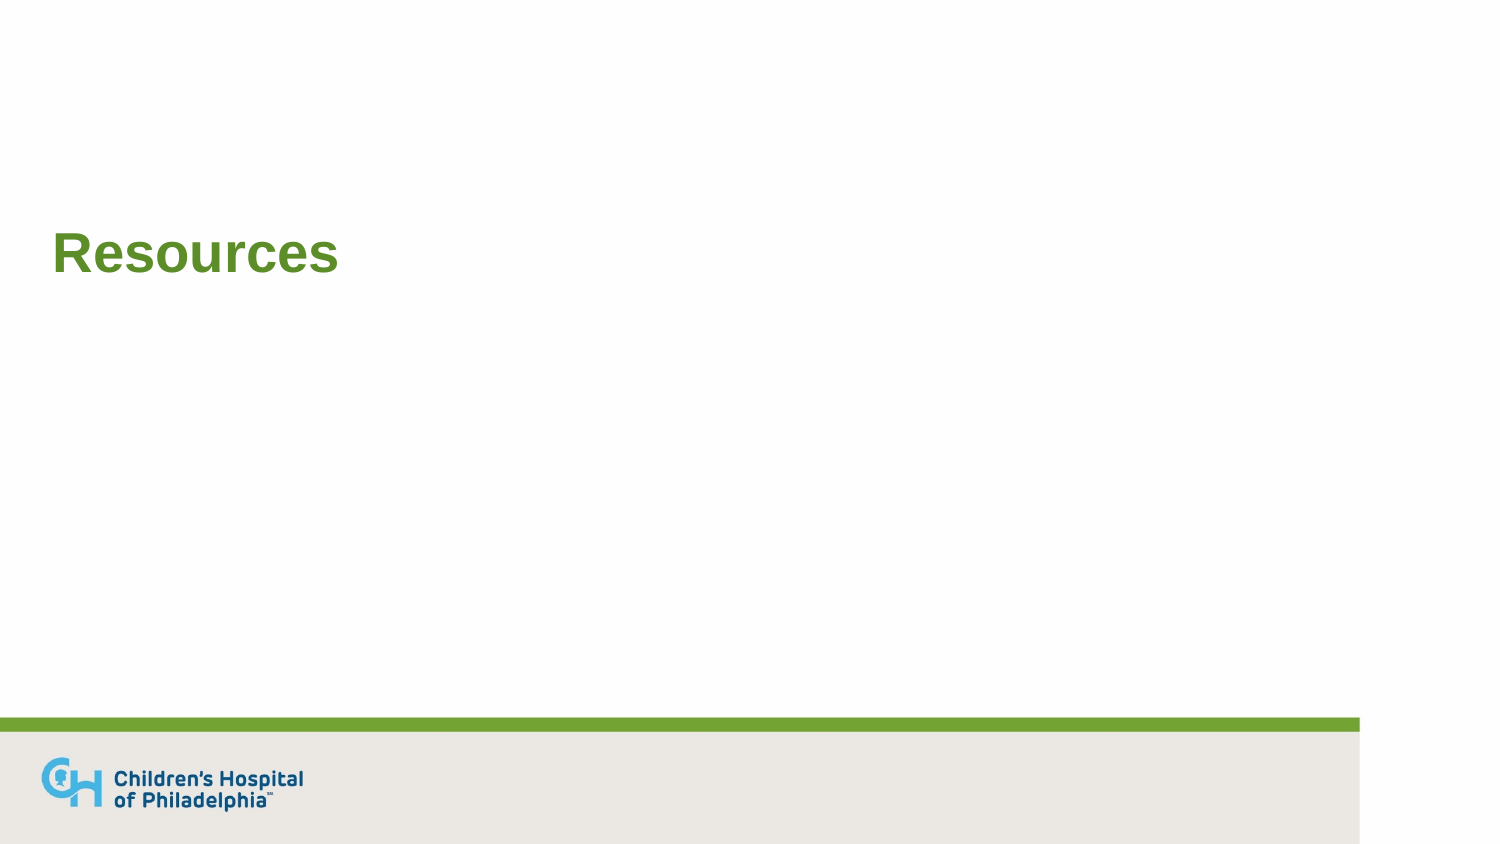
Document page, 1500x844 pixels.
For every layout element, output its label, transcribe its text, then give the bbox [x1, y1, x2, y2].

title Resources [41, 189, 1360, 319]
picture [0, 0, 1500, 844]
